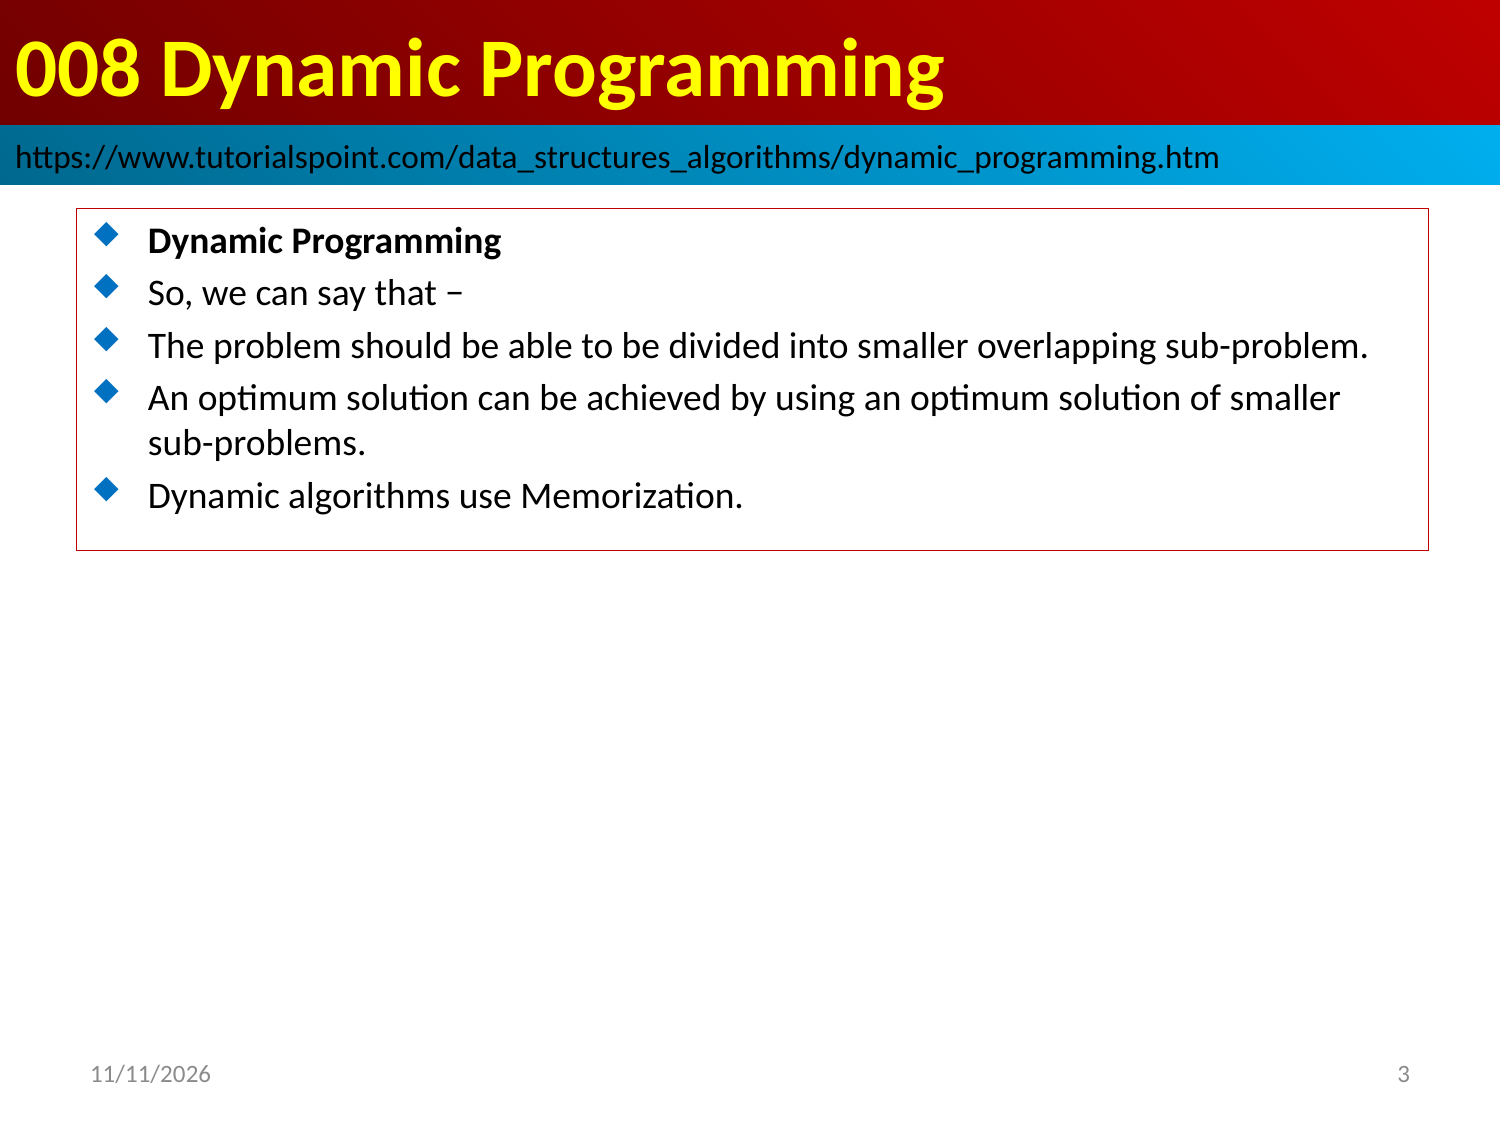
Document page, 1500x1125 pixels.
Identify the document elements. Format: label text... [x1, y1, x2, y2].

slide_number 3 [1074, 1042, 1425, 1103]
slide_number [75, 1042, 425, 1103]
text_box https://www.tutorialspoint.com/data_structures_algorithms/dynamic_programming.htm [0, 125, 1500, 185]
subtitle Dynamic Programming So, we can say that − The problem should be able to be divided into smaller overlapping sub-problem. An optimum solution can be achieved by using an optimum solution of smaller sub-problems. Dynamic algorithms use Memorization. [76, 208, 1429, 551]
title 008 Dynamic Programming [0, 0, 1500, 125]
